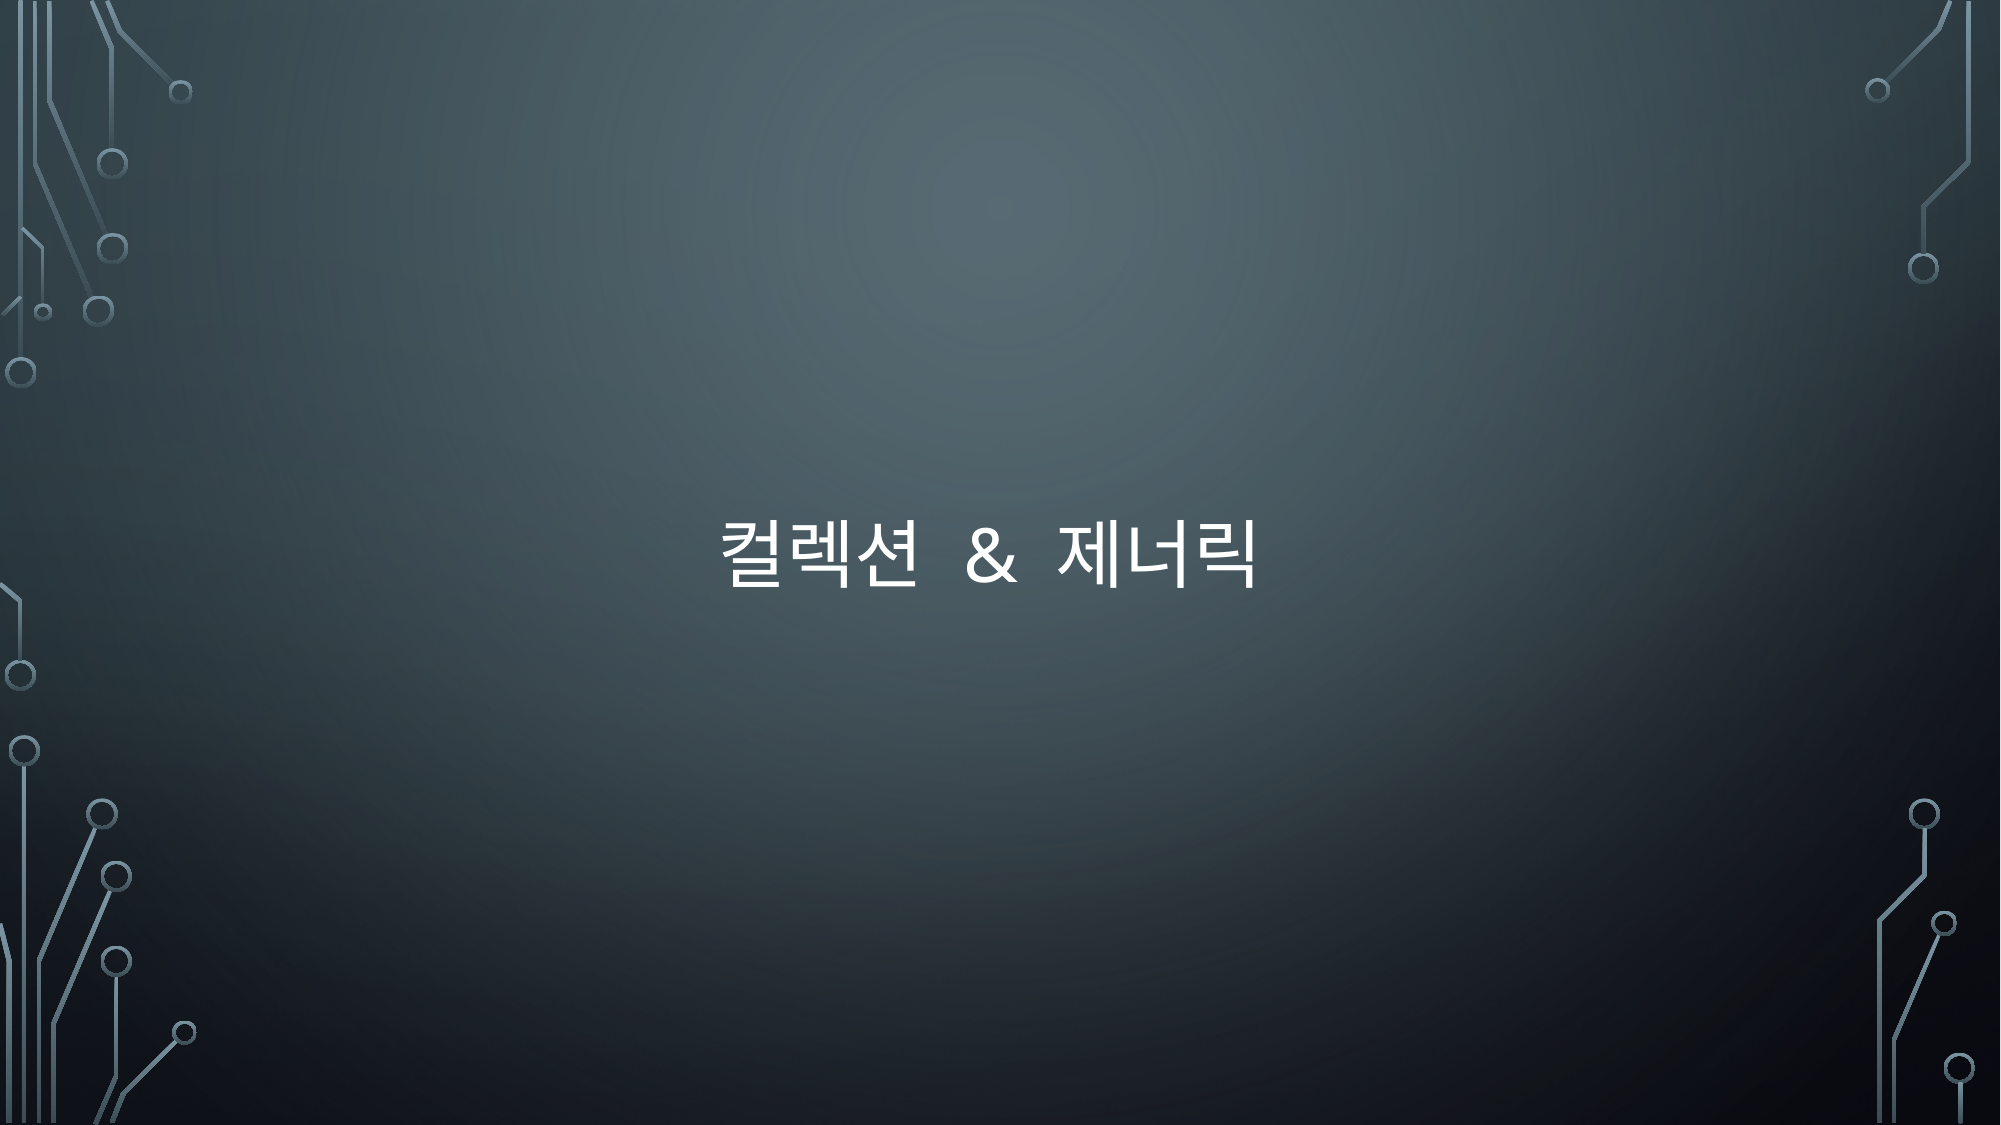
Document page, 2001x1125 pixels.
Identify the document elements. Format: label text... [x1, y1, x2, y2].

title 컬렉션 & 제너릭 [177, 498, 1803, 619]
